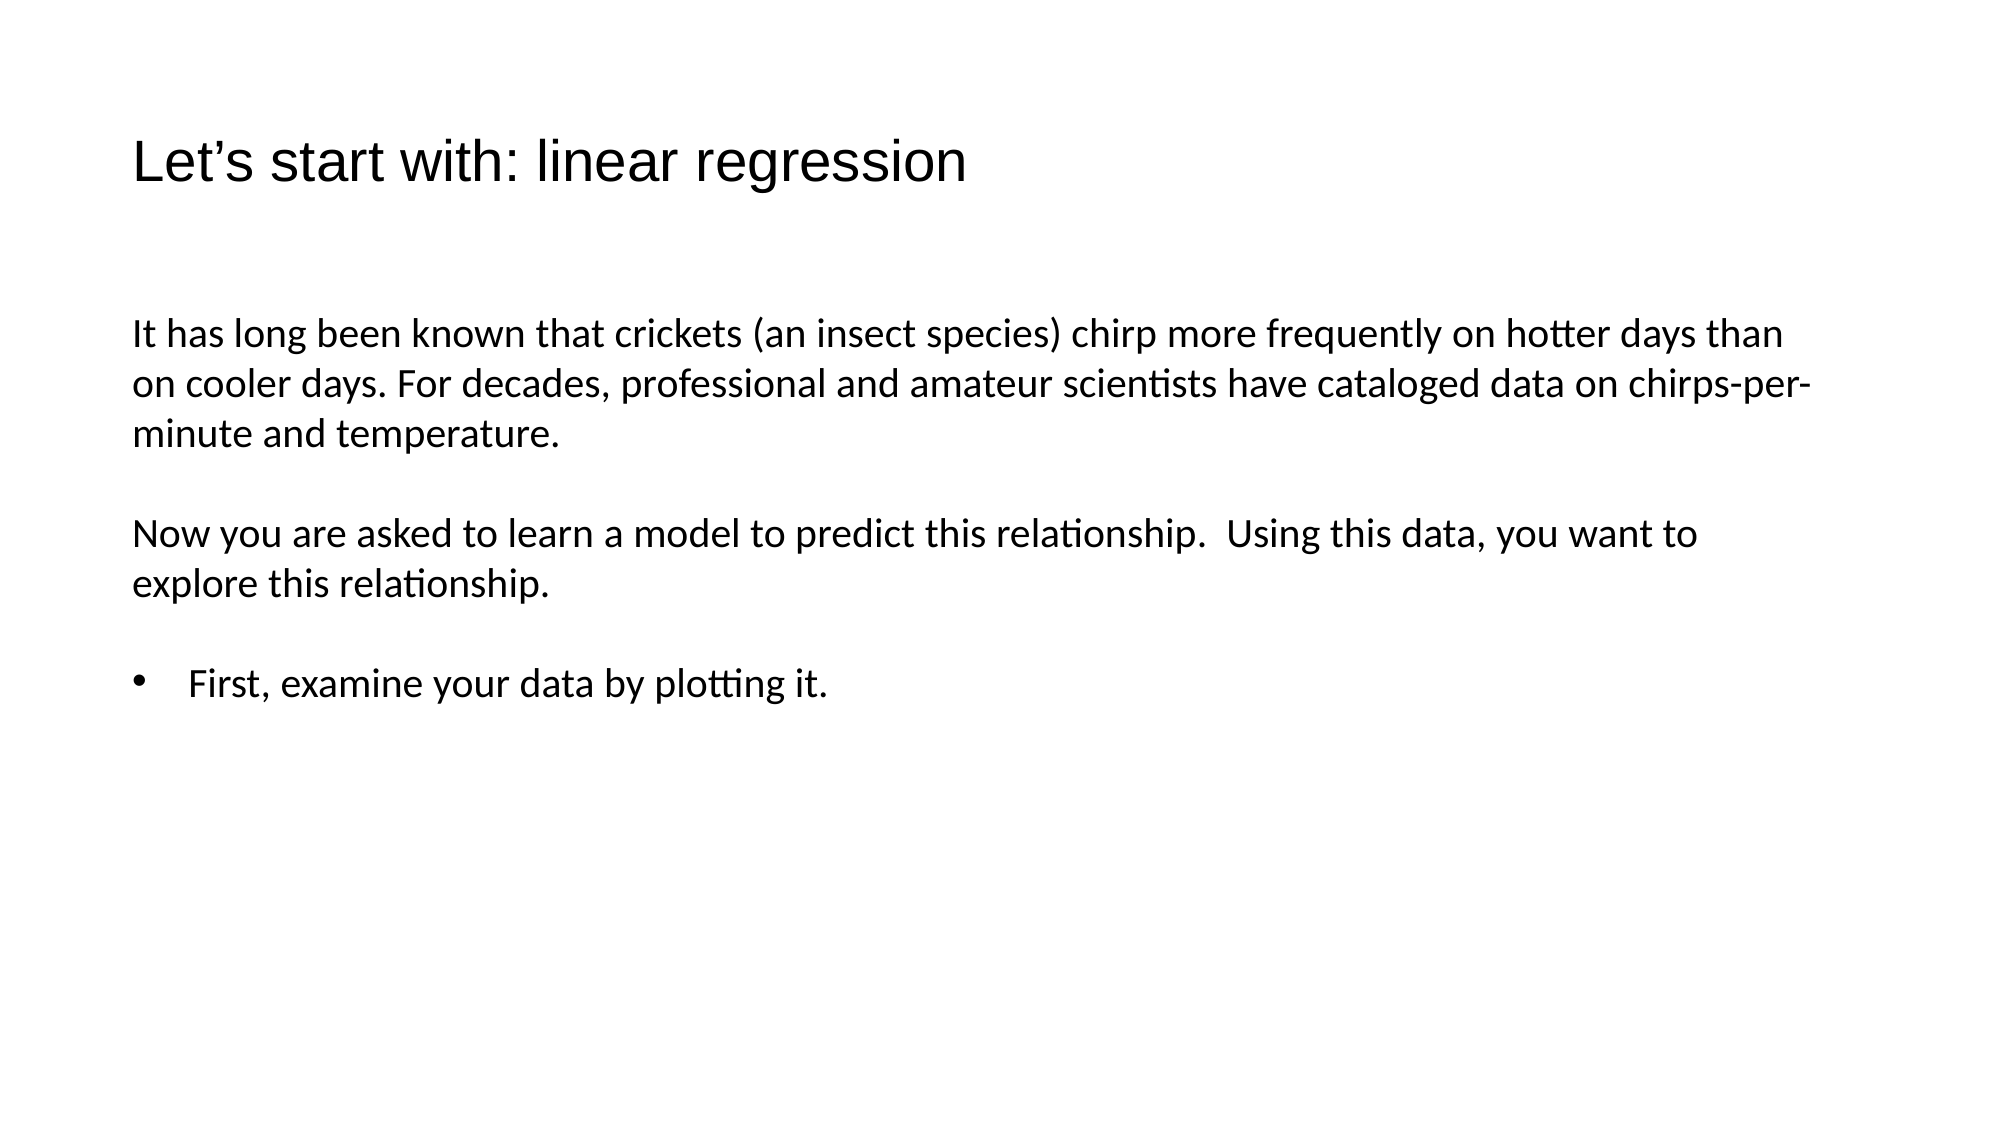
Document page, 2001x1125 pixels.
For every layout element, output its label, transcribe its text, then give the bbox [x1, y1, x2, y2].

text_box It has long been known that crickets (an insect species) chirp more frequently on hotter days than on cooler days. For decades, professional and amateur scientists have cataloged data on chirps-per-minute and temperature. Now you are asked to learn a model to predict this relationship. Using this data, you want to explore this relationship. First, examine your data by plotting it. [117, 297, 1848, 813]
text_box Let’s start with: linear regression [117, 115, 1118, 200]
